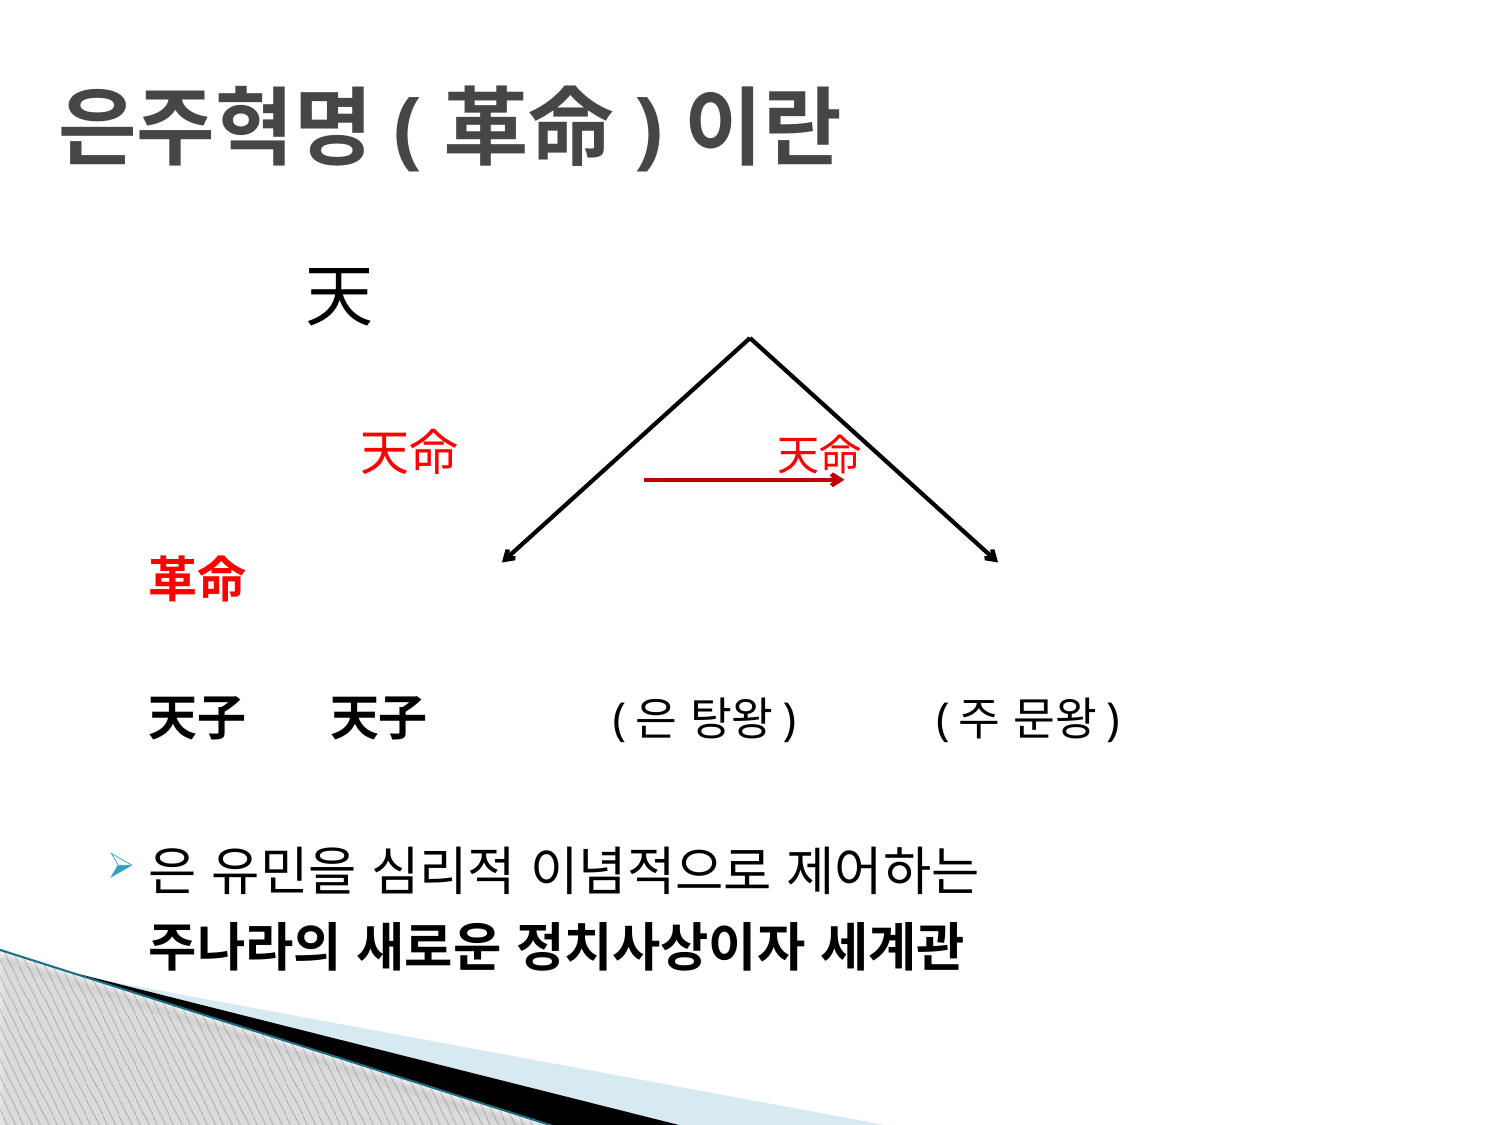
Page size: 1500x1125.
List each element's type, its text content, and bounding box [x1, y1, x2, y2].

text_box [501, 337, 749, 563]
title 은주혁명(革命)이란 [43, 46, 1447, 202]
list 天 天命 天命 革命 天子 天子 (은 탕왕) (주 문왕) 은 유민을 심리적 이념적으로 제어하는 주나라의 새로운 정치사상이자 세계관 [75, 243, 1425, 986]
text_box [749, 337, 999, 563]
